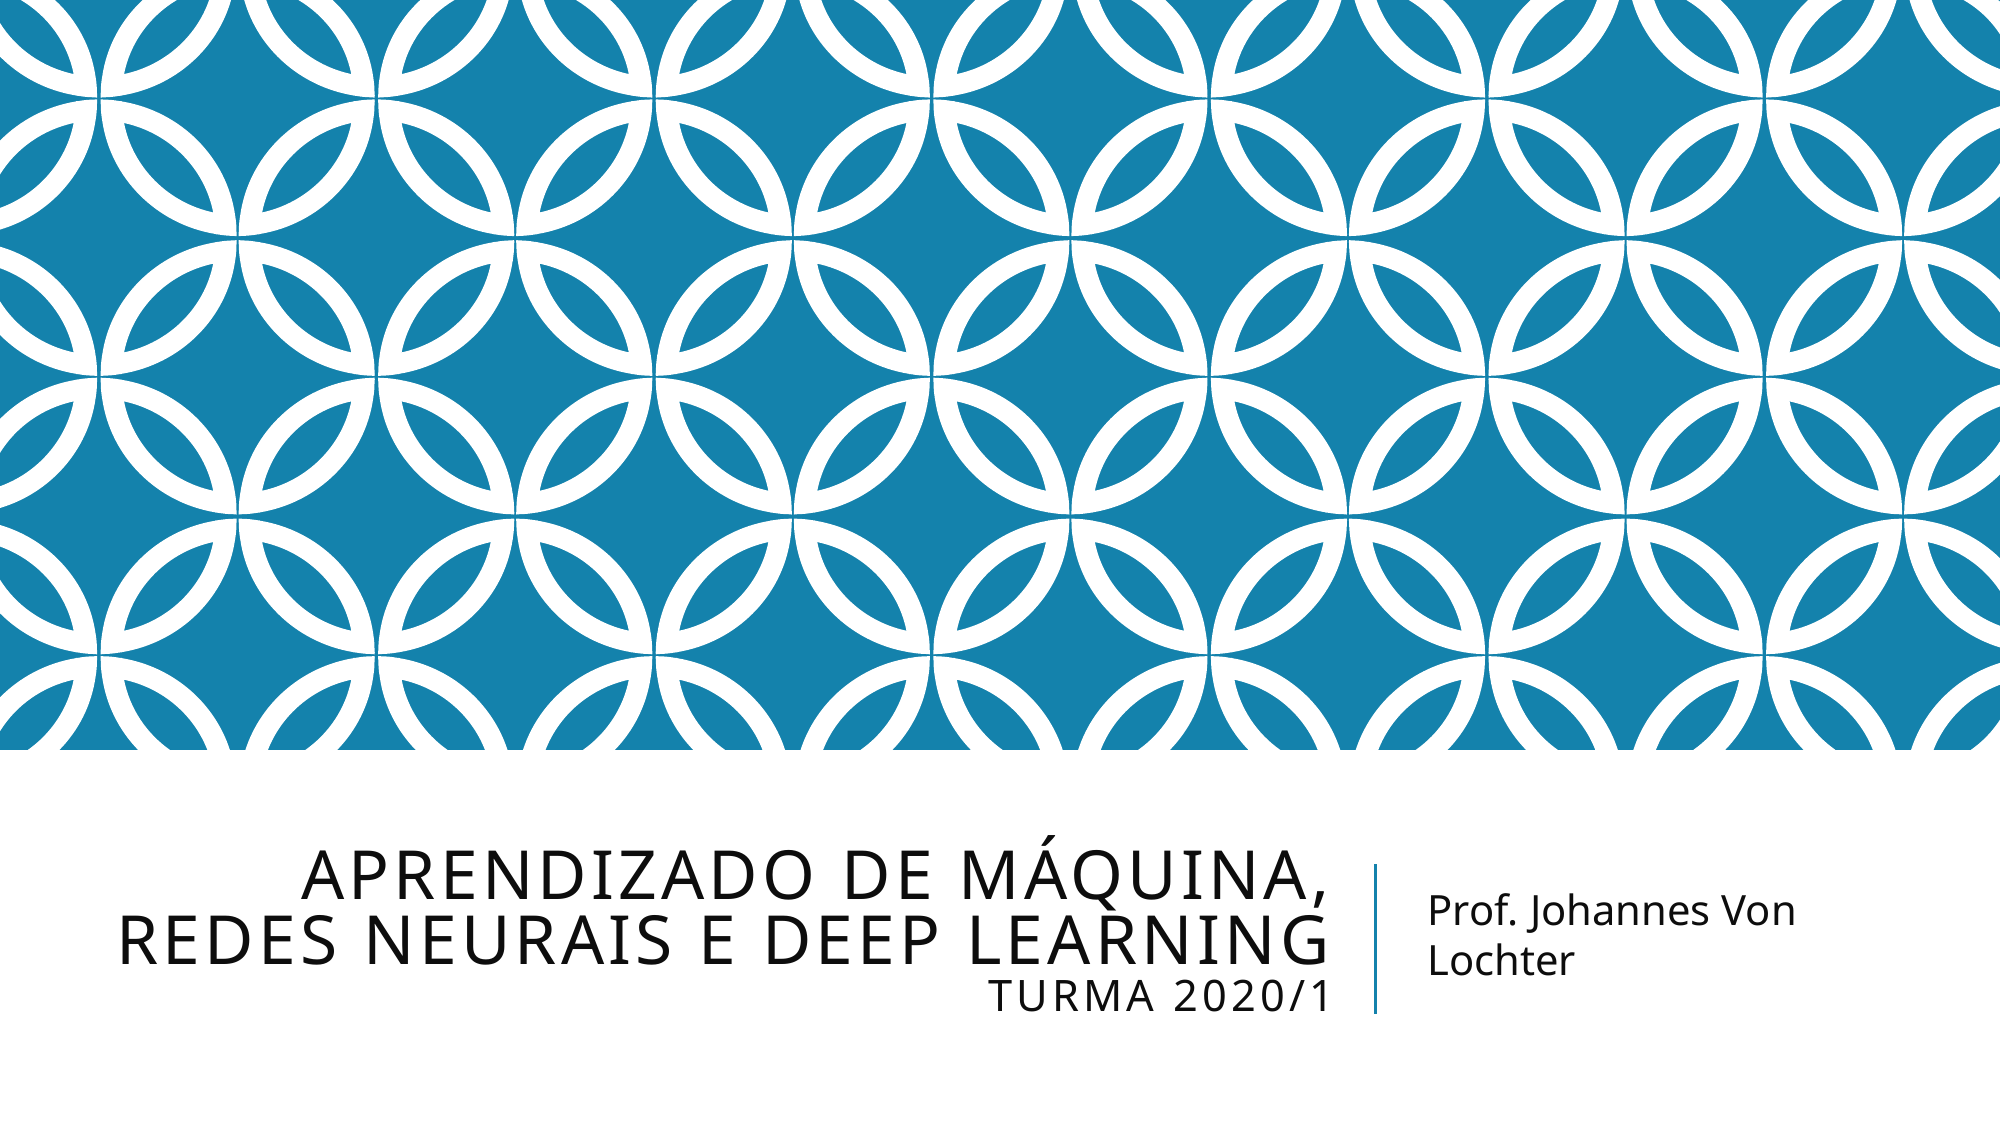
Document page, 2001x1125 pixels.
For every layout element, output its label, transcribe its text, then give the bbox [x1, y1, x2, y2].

title Aprendizado de Máquina, Redes Neurais e Deep Learning Turma 2020/1 [75, 813, 1350, 1054]
subtitle Prof. Johannes Von Lochter [1412, 813, 1938, 1054]
